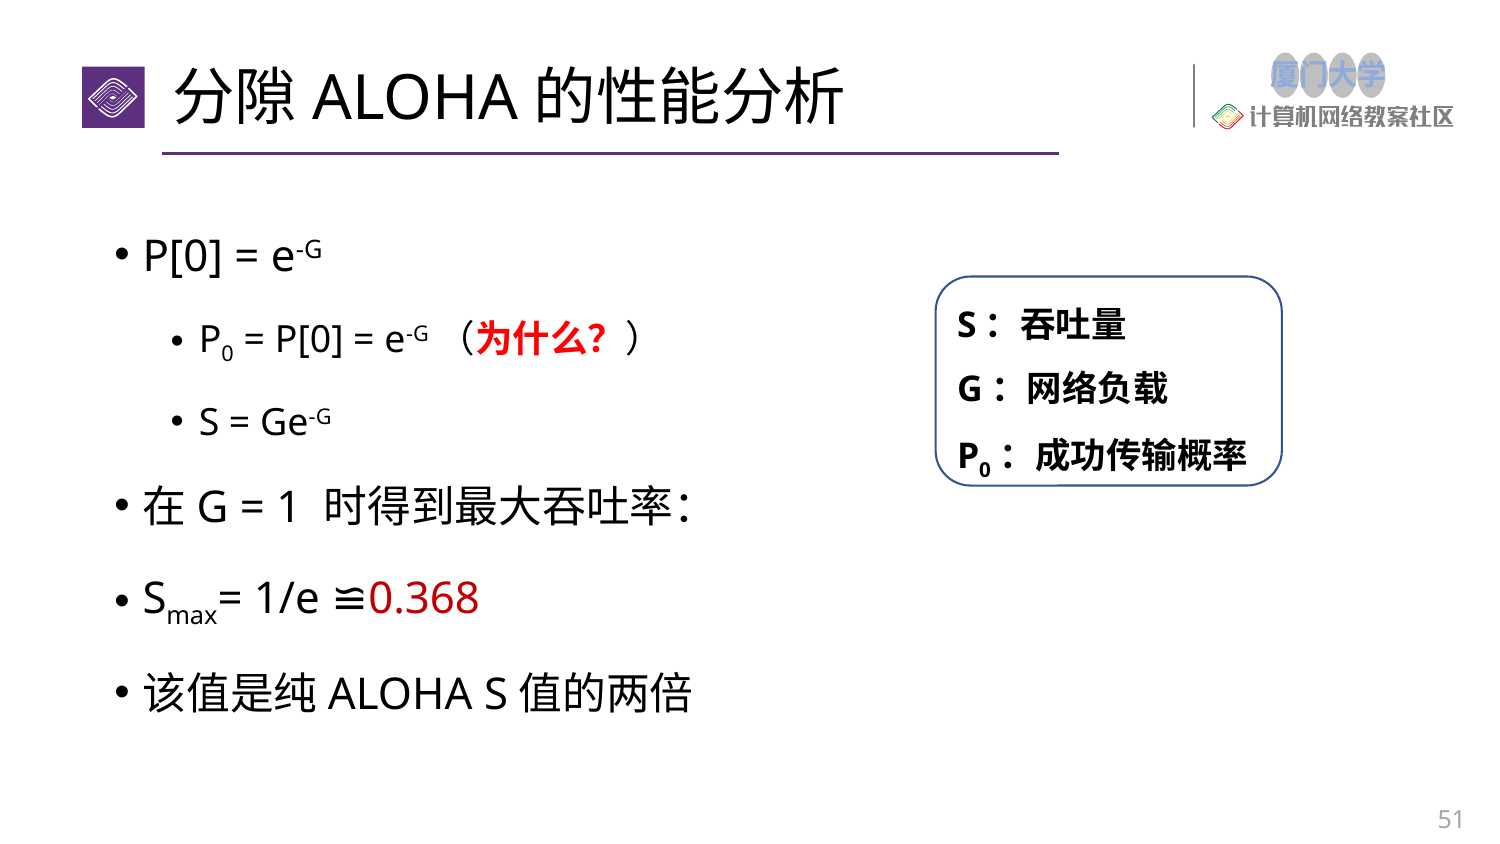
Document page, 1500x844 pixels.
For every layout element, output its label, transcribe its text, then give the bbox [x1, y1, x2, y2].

text_box S：吞吐量 G：网络负载 P0：成功传输概率 [934, 275, 1283, 487]
list P[0] = e-G P0 = P[0] = e-G（为什么？） S = Ge-G 在G = 1 时得到最大吞吐率： Smax= 1/e ≌0.368 该值是纯ALOHA S值的两倍 [103, 195, 1397, 760]
slide_number 51 [1068, 798, 1478, 844]
title 分隙ALOHA的性能分析 [160, 44, 1173, 154]
